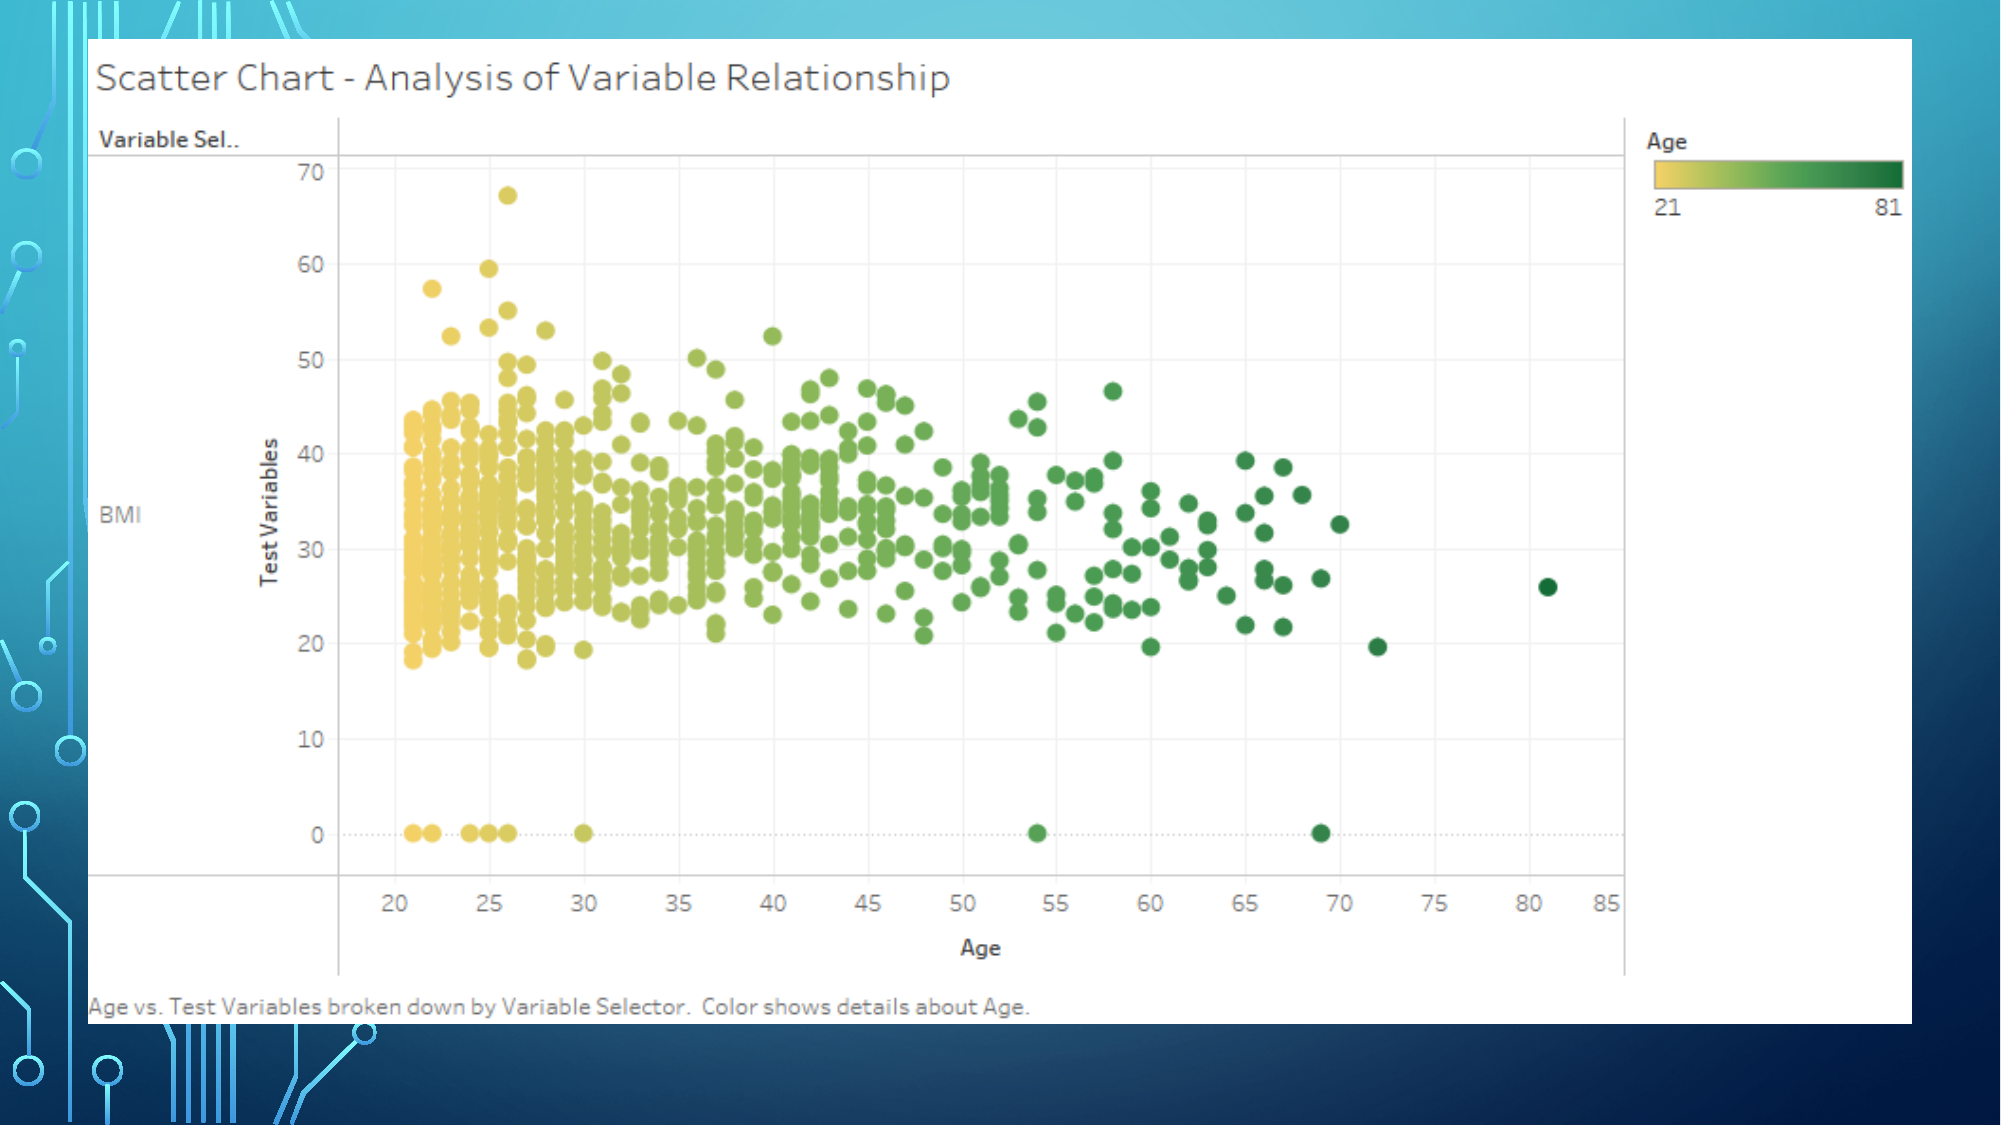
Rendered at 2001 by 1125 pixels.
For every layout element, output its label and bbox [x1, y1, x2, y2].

picture [87, 38, 1913, 1025]
